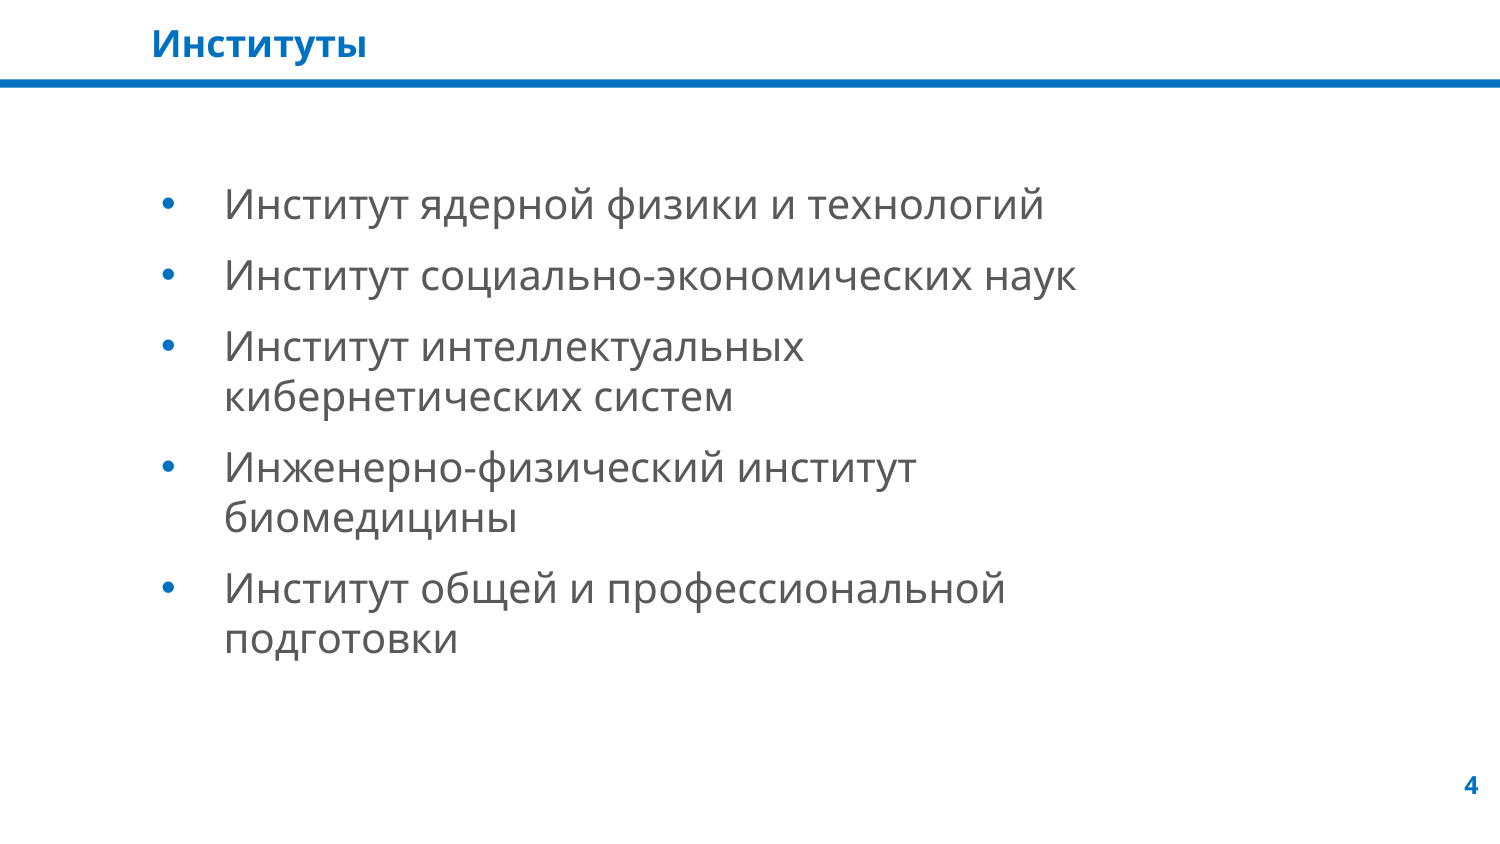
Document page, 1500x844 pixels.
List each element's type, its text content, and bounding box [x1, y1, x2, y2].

list Институт ядерной физики и технологий Институт социально-экономических наук Институт интеллектуальных кибернетических систем Инженерно-физический институт биомедицины Институт общей и профессиональной подготовки [133, 161, 1140, 678]
slide_number 4 [1249, 760, 1494, 813]
title Институты [135, 0, 1037, 92]
